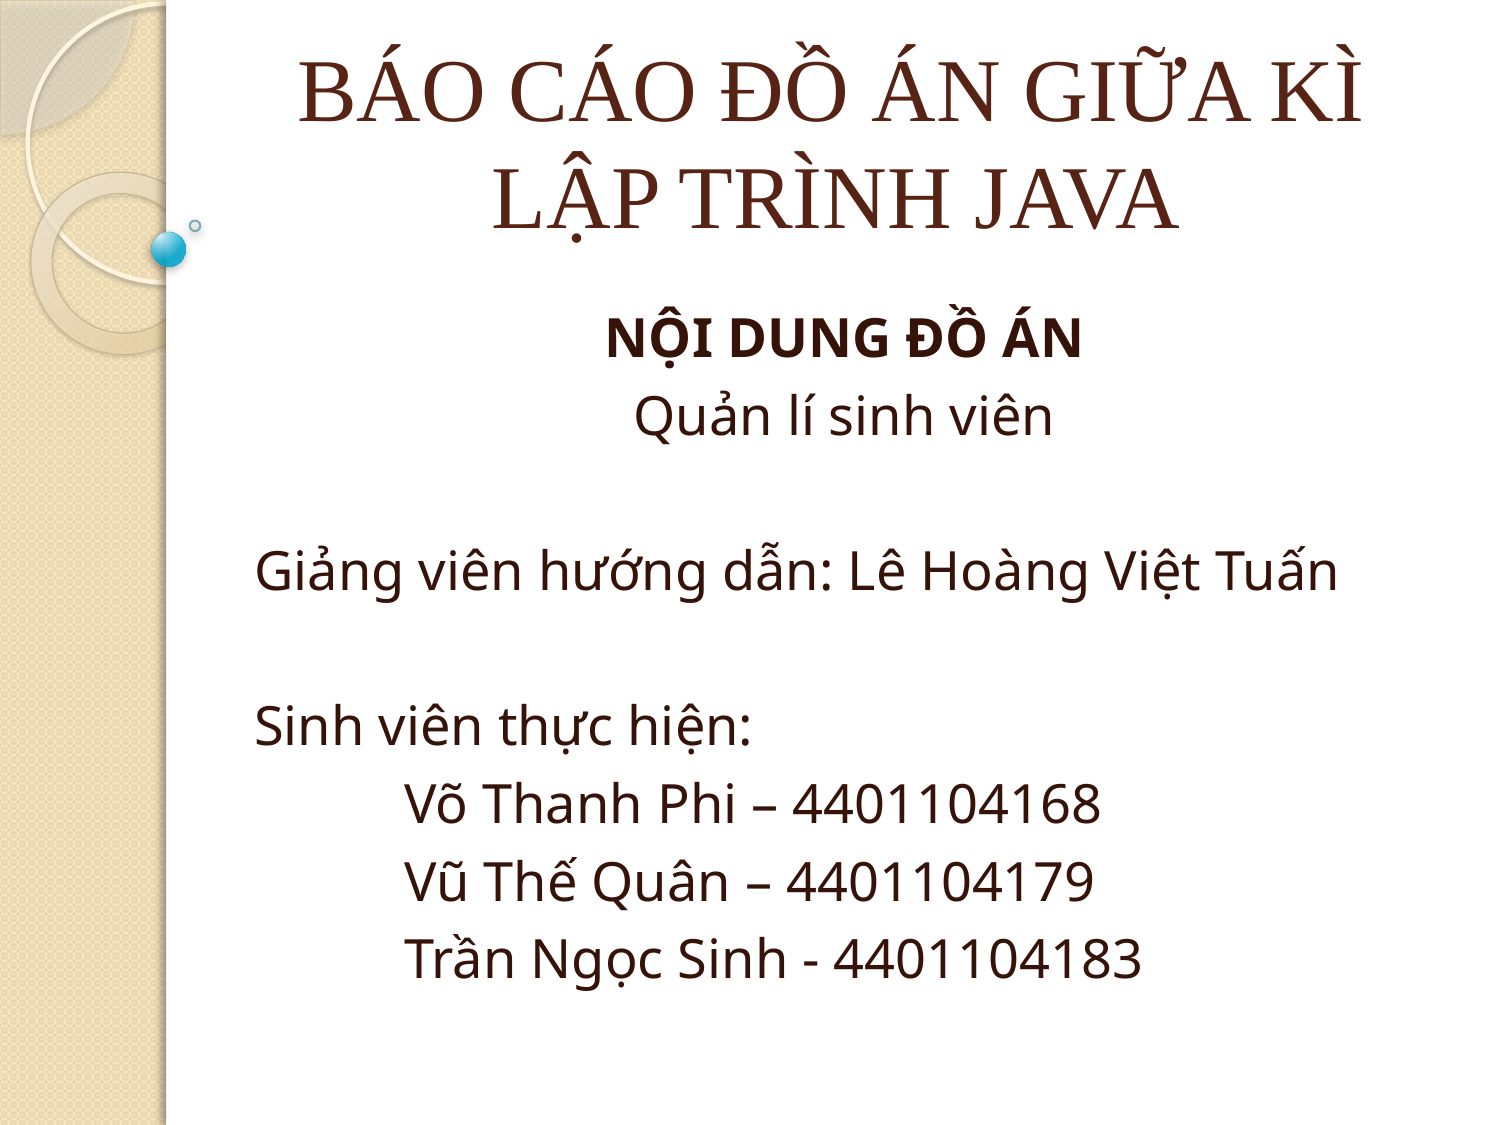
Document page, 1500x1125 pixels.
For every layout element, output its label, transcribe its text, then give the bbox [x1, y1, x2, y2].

subtitle NỘI DUNG ĐỒ ÁN Quản lí sinh viên Giảng viên hướng dẫn: Lê Hoàng Việt Tuấn Sinh viên thực hiện: Võ Thanh Phi – 4401104168 Vũ Thế Quân – 4401104179 Trần Ngọc Sinh - 4401104183 [234, 303, 1450, 1100]
title BÁO CÁO ĐỒ ÁN GIỮA KÌ LẬP TRÌNH JAVA [237, 12, 1453, 254]
